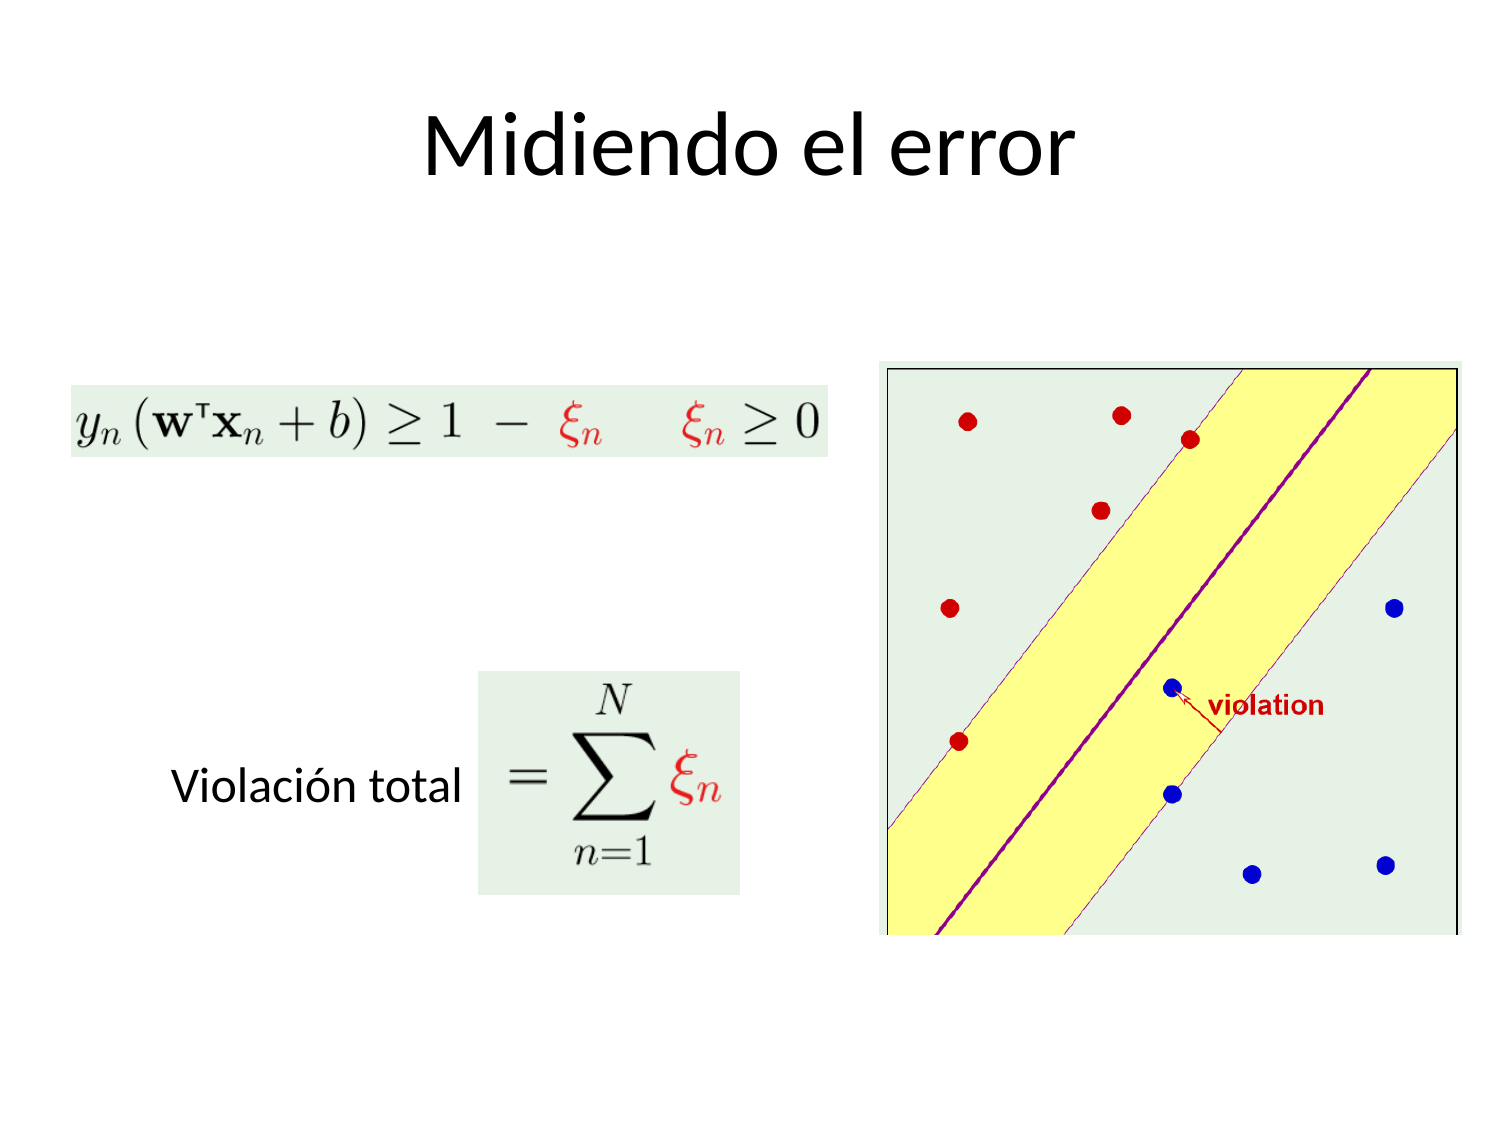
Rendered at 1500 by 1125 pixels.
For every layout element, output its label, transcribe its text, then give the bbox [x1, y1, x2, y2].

title Midiendo el error [75, 45, 1425, 233]
text_box Violación total [156, 745, 472, 821]
picture [879, 361, 1462, 936]
picture [71, 385, 828, 457]
picture [477, 671, 740, 896]
